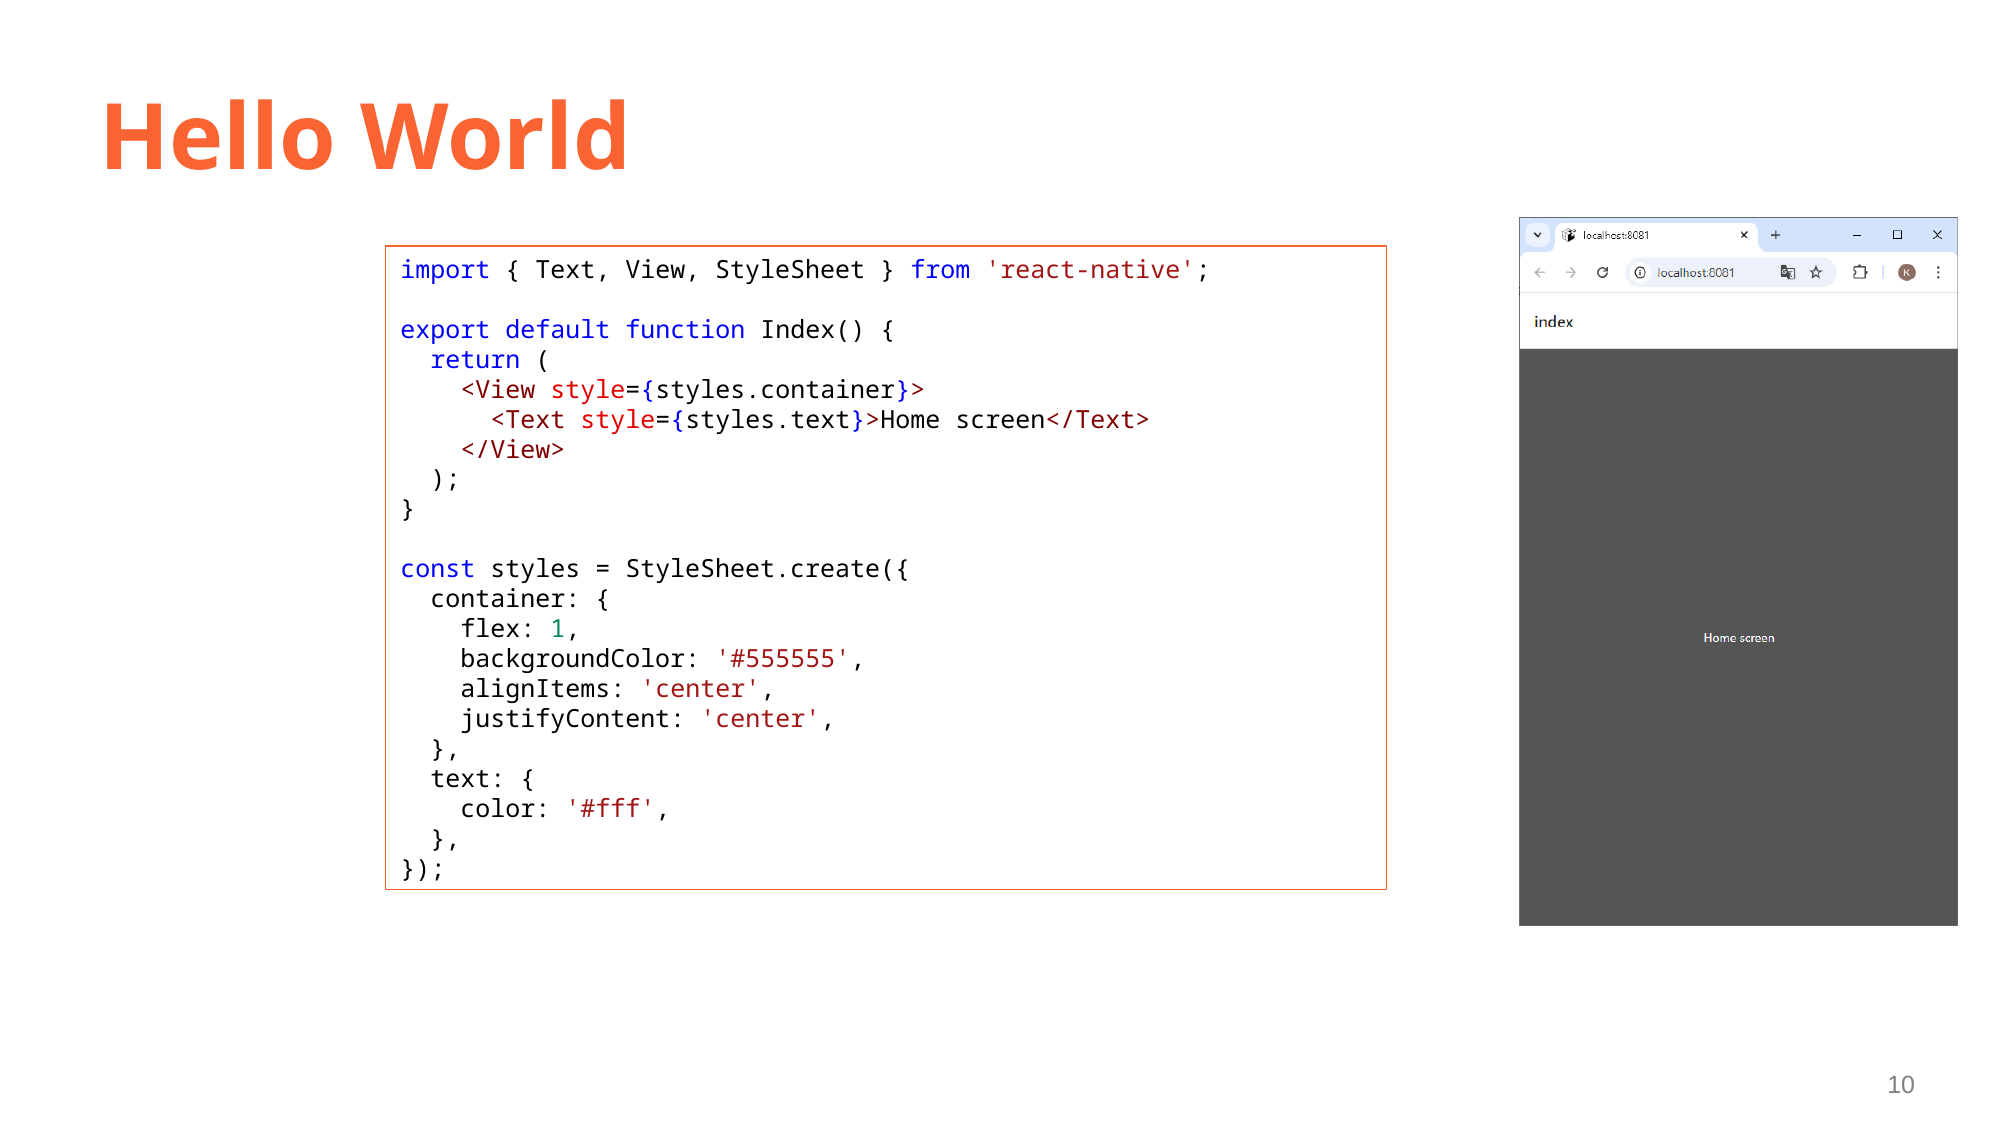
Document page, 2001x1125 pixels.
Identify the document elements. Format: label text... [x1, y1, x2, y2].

slide_number 10 [1815, 1061, 1916, 1107]
picture [1519, 217, 1958, 926]
title Hello World [84, 49, 1916, 233]
text_box import { Text, View, StyleSheet } from 'react-native'; export default function Index() { return ( <View style={styles.container}> <Text style={styles.text}>Home screen</Text> </View> ); } const styles = StyleSheet.create({ container: { flex: 1, backgroundColor: '#555555', alignItems: 'center', justifyContent: 'center', }, text: { color: '#fff', }, }); [385, 246, 1387, 890]
